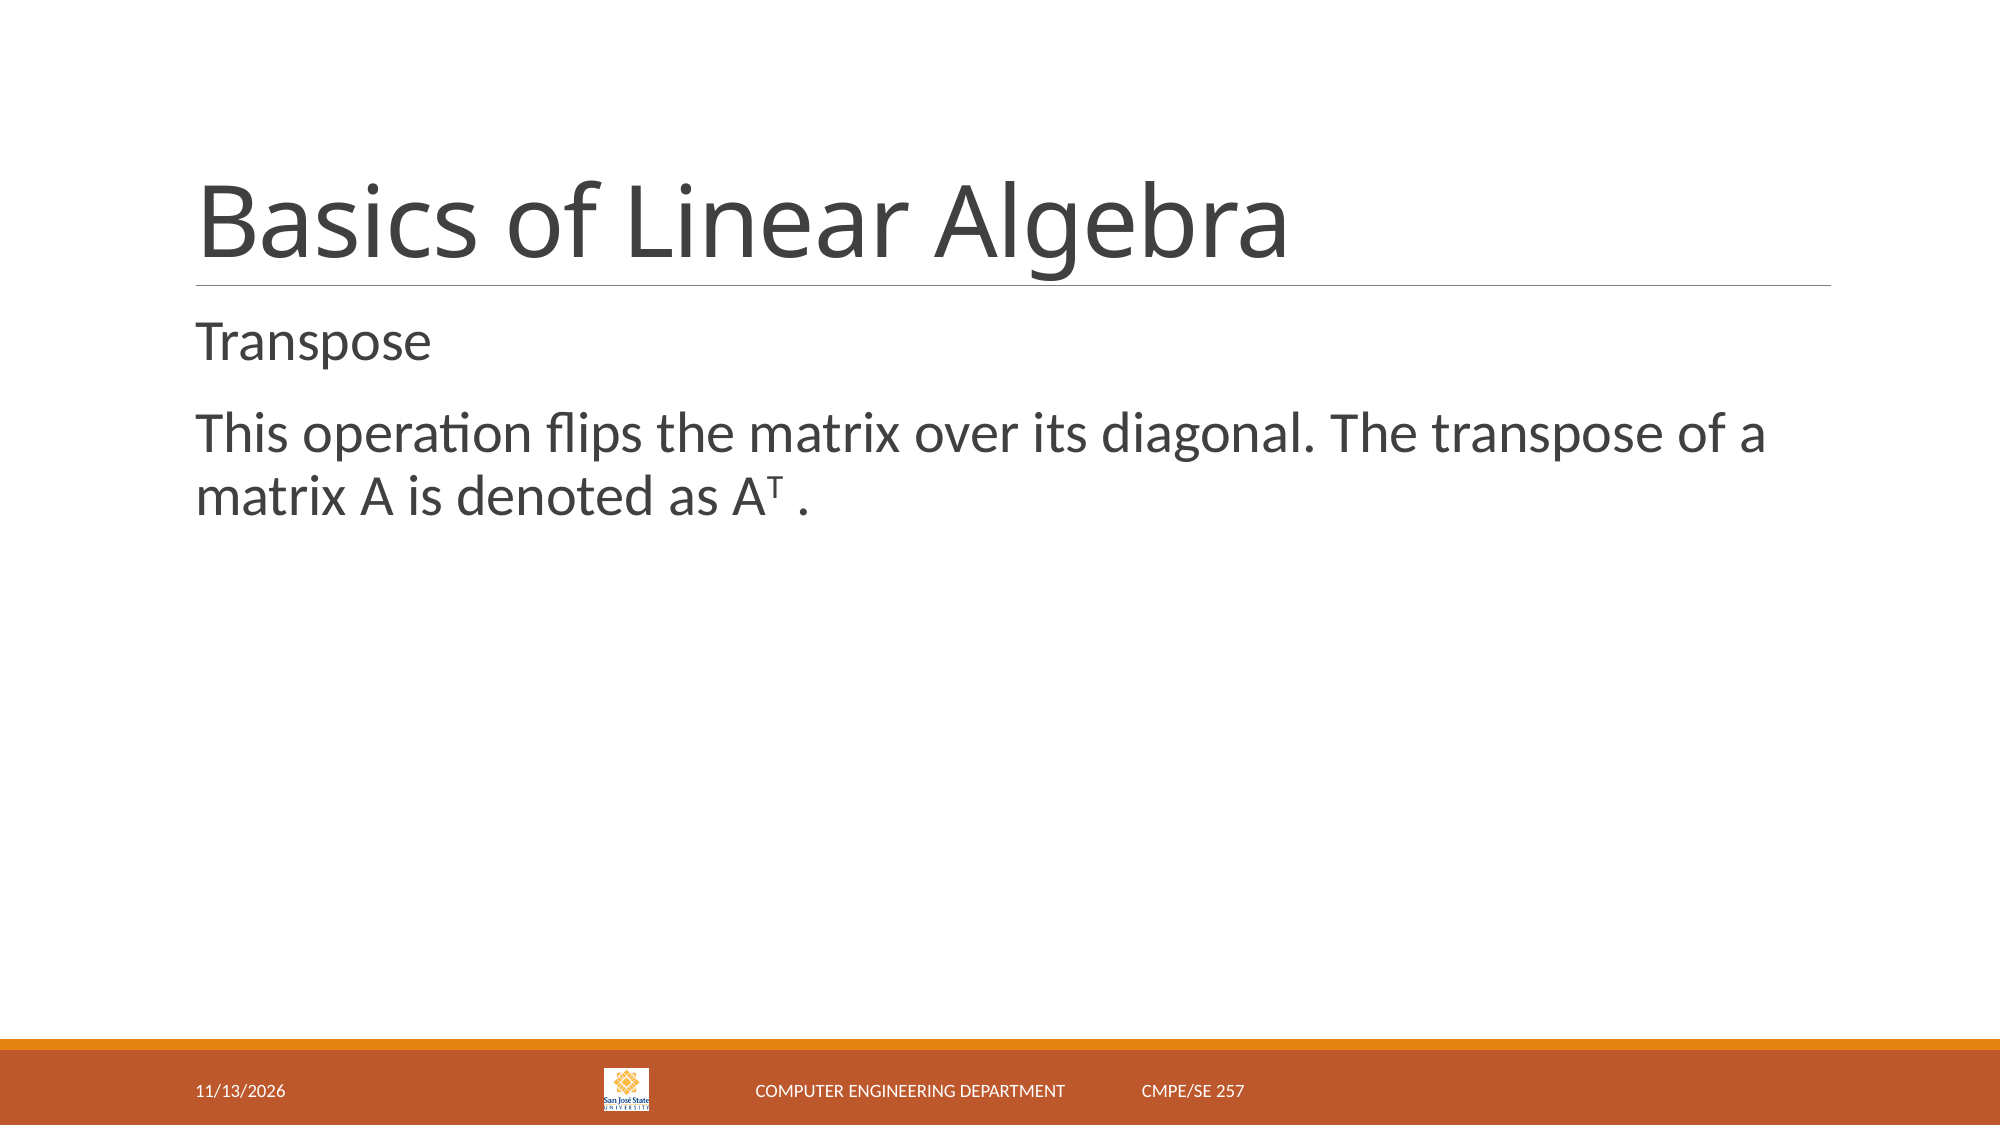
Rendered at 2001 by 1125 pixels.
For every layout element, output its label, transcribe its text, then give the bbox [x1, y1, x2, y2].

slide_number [180, 1059, 586, 1120]
footer Computer Engineering Department CMPE/SE 257 [604, 1059, 1396, 1120]
title Basics of Linear Algebra [180, 47, 1830, 285]
list Transpose This operation flips the matrix over its diagonal. The transpose of a matrix A is denoted as AT . [180, 302, 1830, 963]
